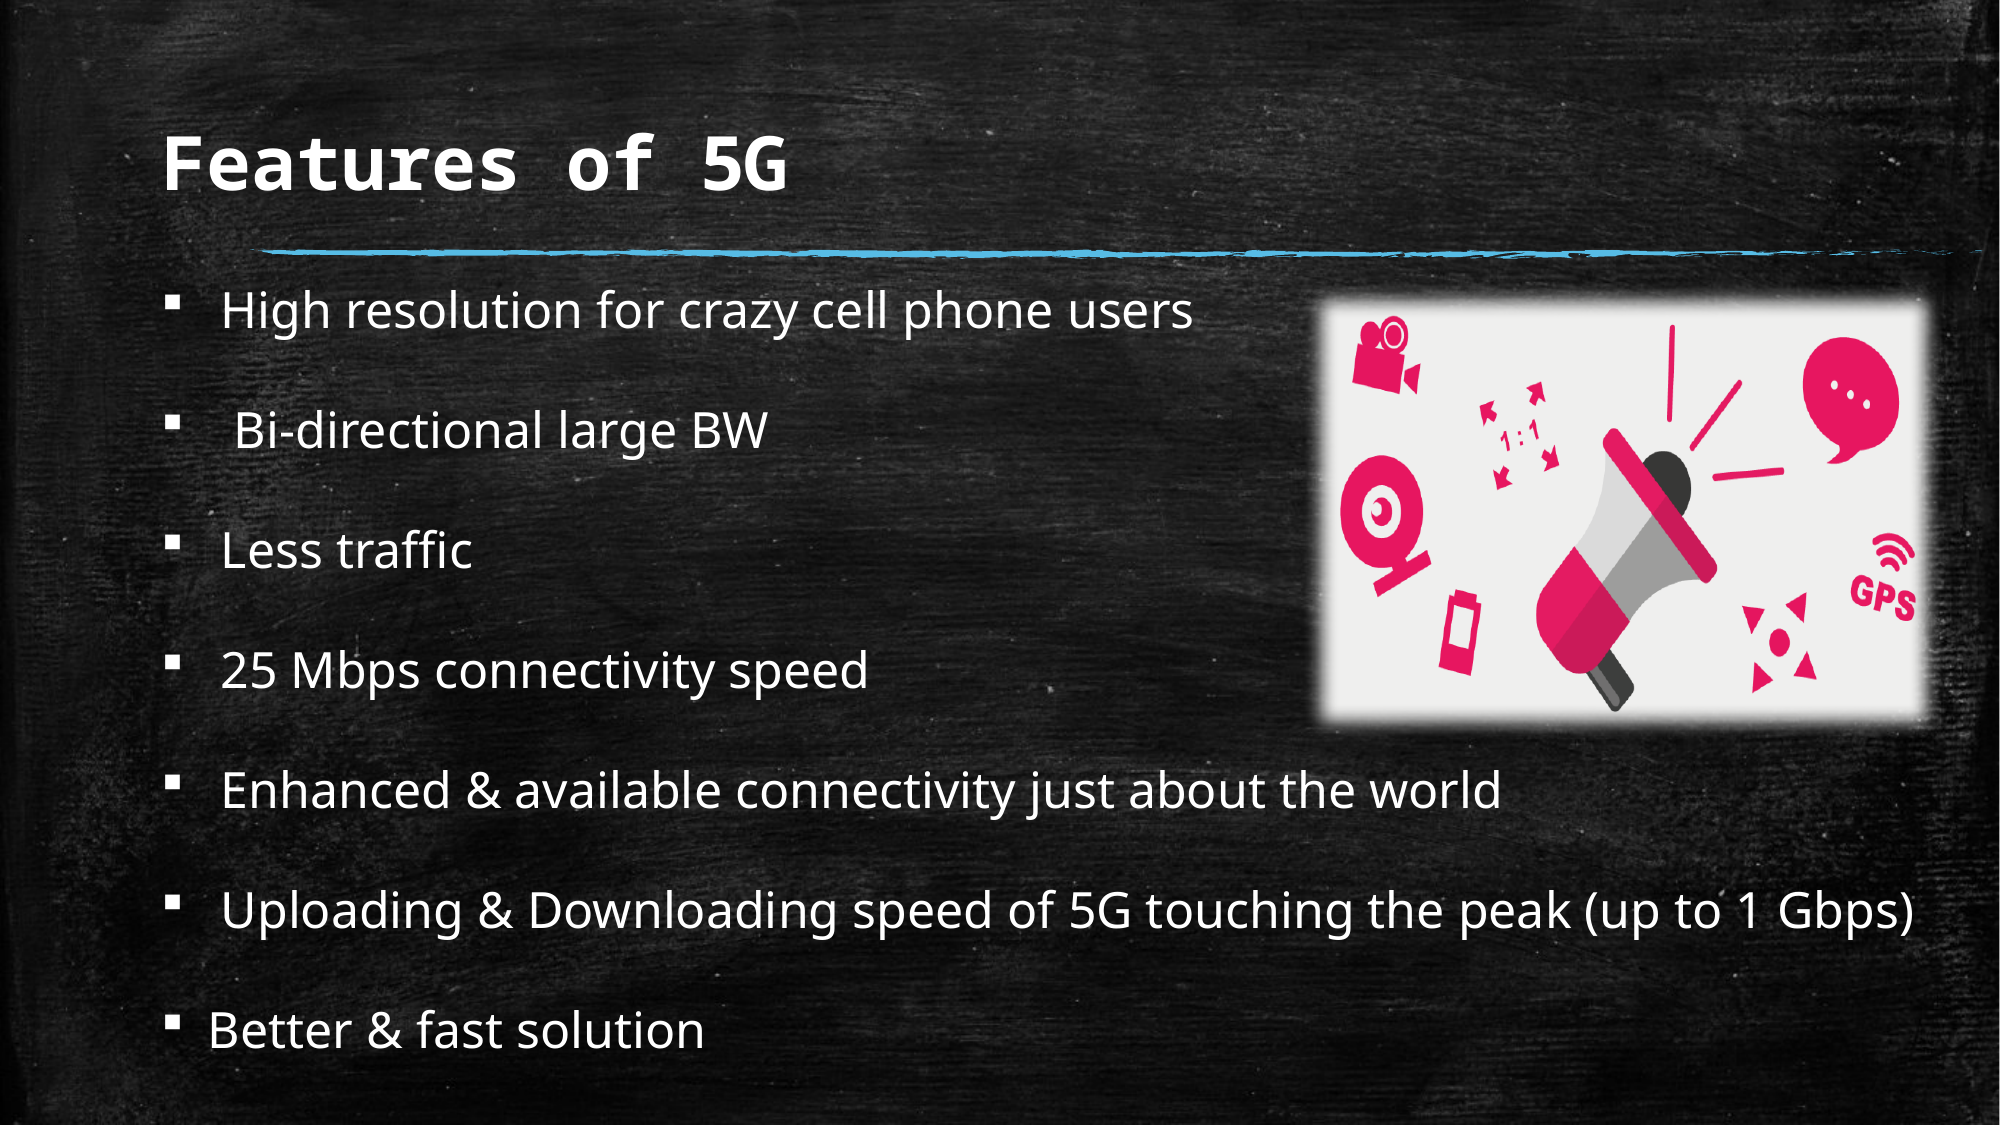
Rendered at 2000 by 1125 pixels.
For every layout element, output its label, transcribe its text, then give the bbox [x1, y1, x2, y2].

title Features of 5G [161, 66, 1961, 255]
list High resolution for crazy cell phone users Bi-directional large BW Less traffic 25 Mbps connectivity speed Enhanced & available connectivity just about the world Uploading & Downloading speed of 5G touching the peak (up to 1 Gbps) Better & fast solution [161, 278, 1947, 1125]
picture [1302, 282, 1945, 740]
picture [0, 0, 2000, 1125]
